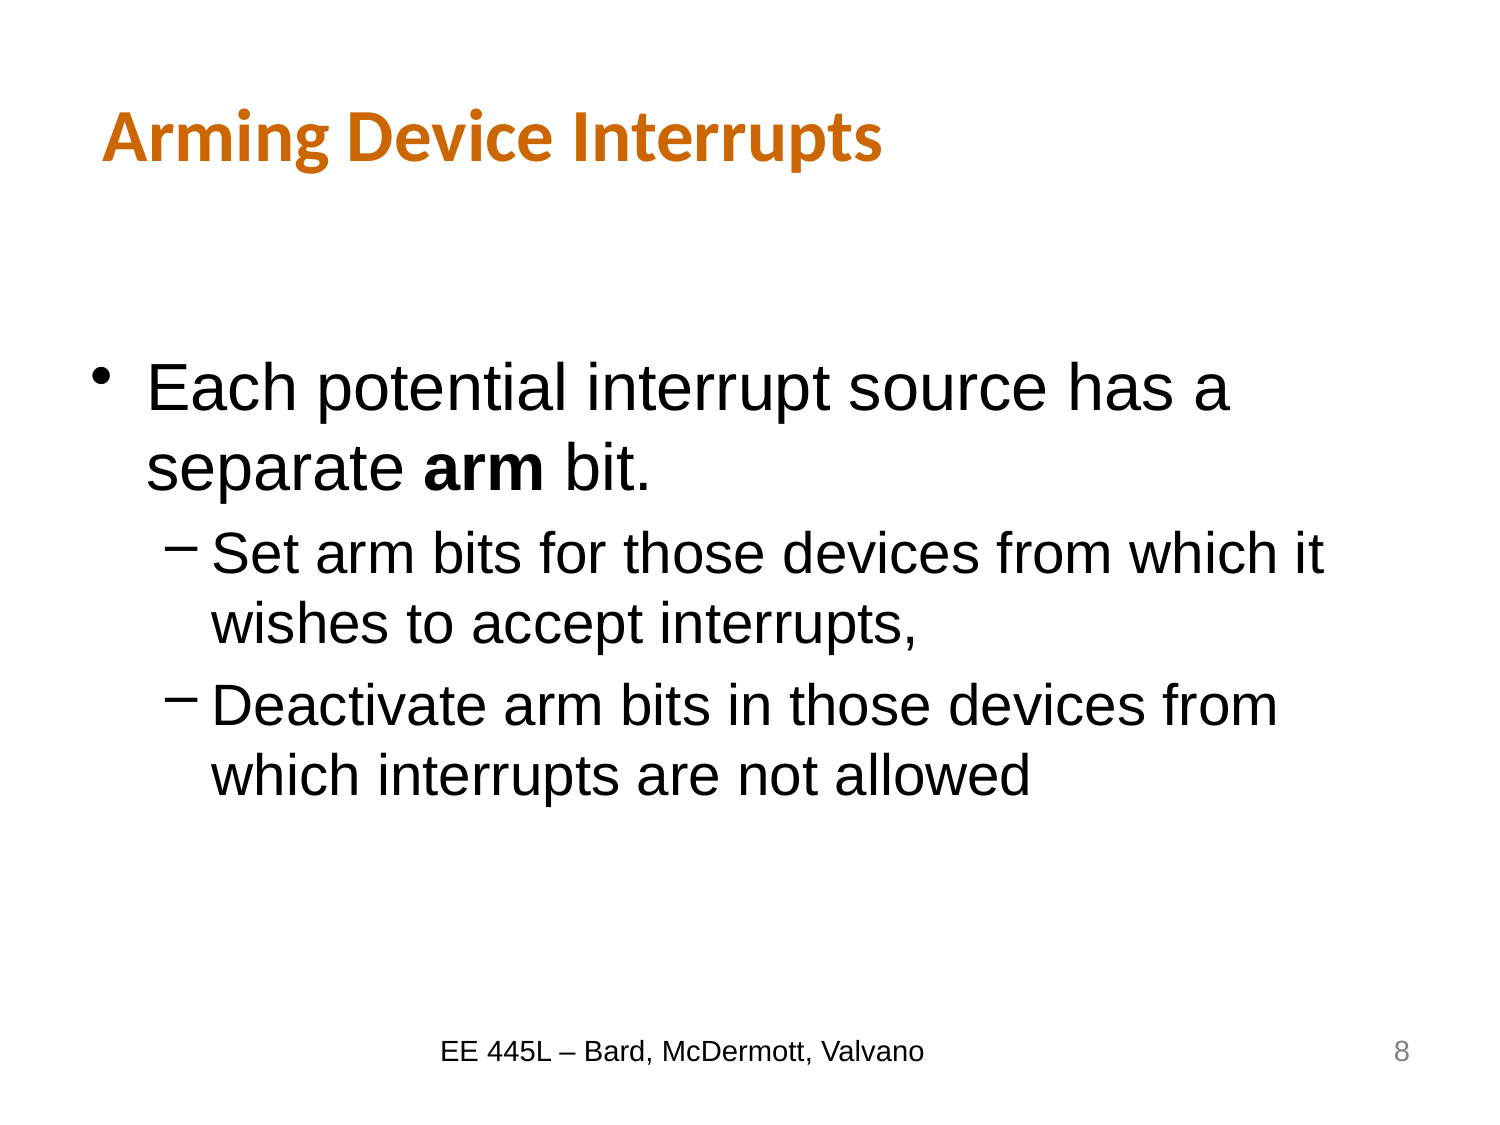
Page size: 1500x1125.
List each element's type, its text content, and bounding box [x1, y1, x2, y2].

title Arming Device Interrupts [87, 37, 900, 225]
list Each potential interrupt source has a separate arm bit. Set arm bits for those devices from which it wishes to accept interrupts, Deactivate arm bits in those devices from which interrupts are not allowed [75, 336, 1425, 1005]
slide_number 8 [1075, 1024, 1425, 1103]
footer EE 445L – Bard, McDermott, Valvano [425, 1024, 1075, 1103]
